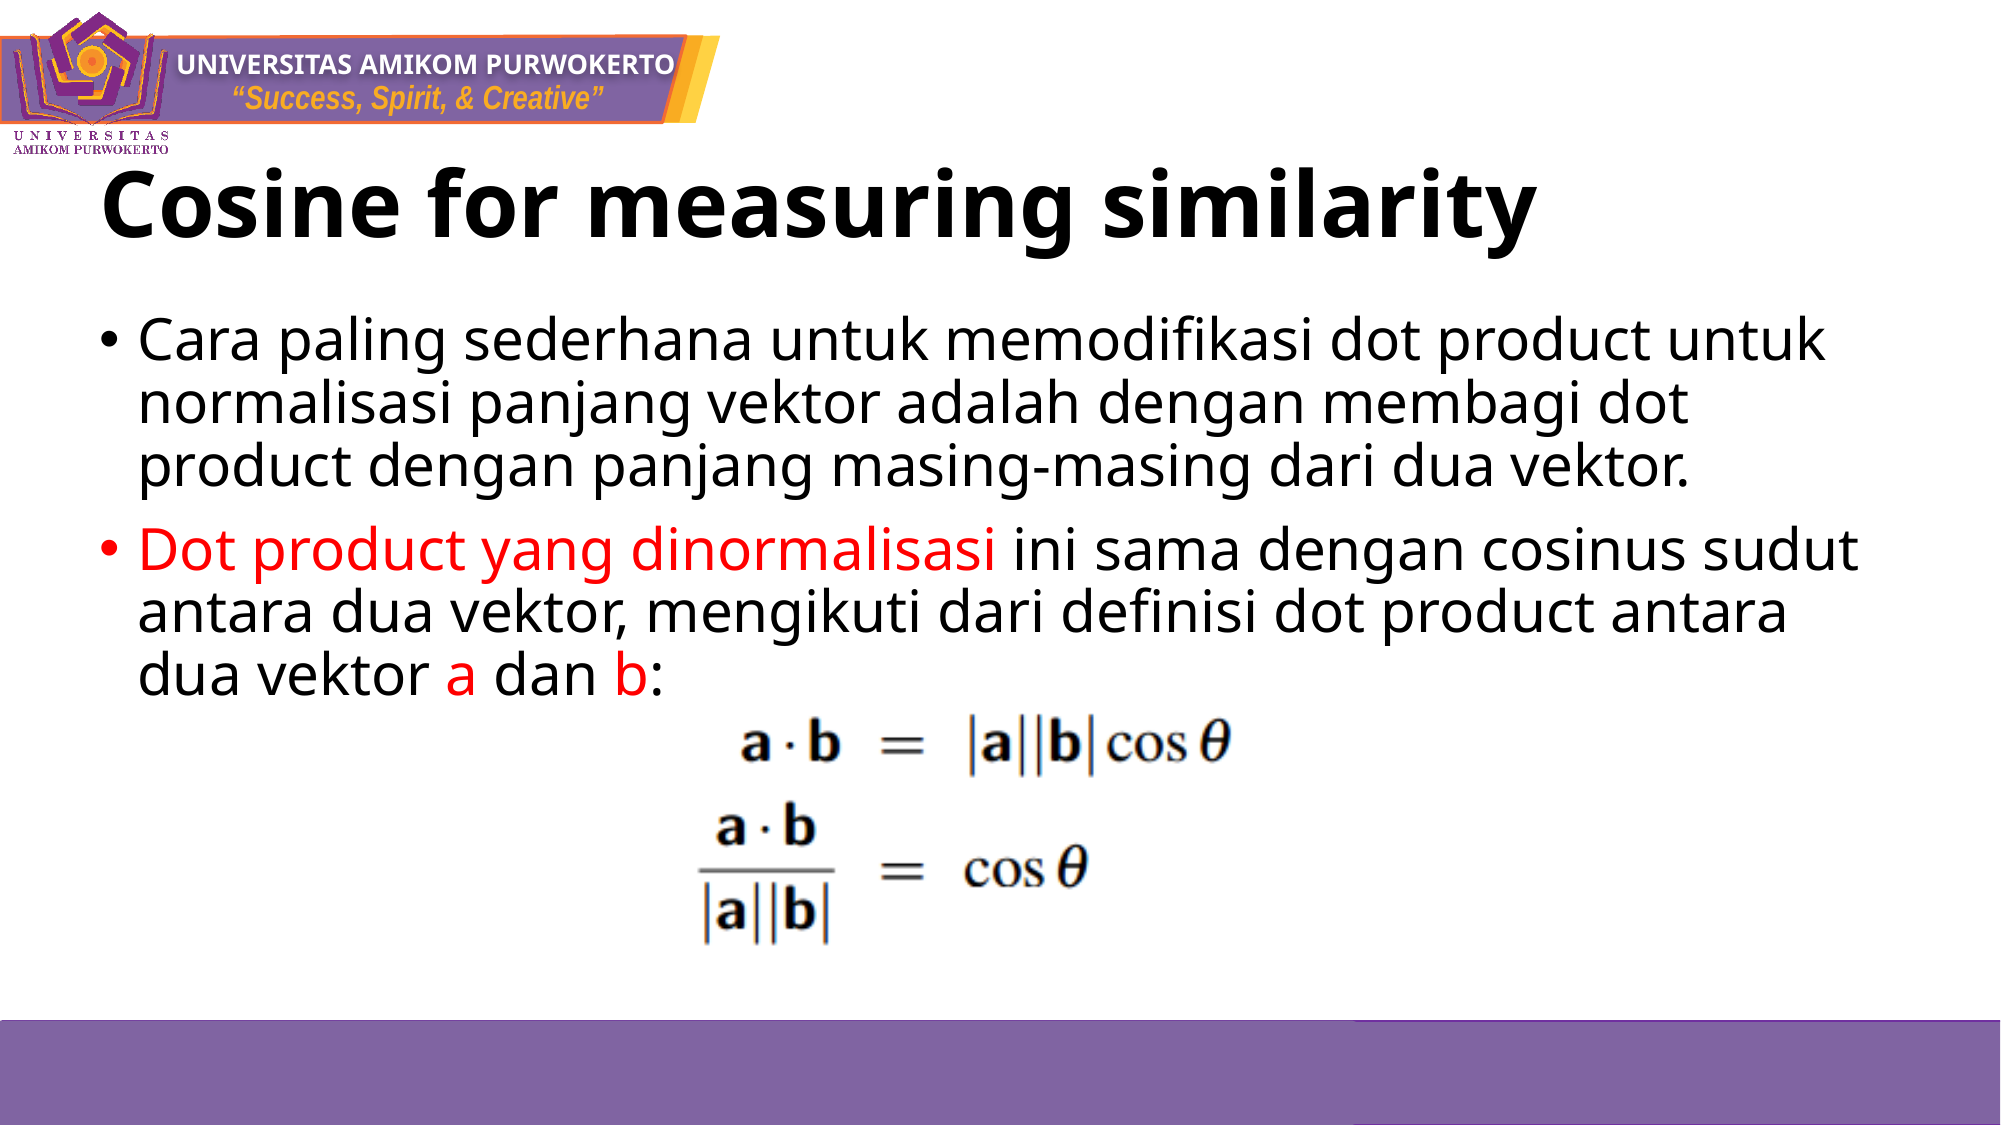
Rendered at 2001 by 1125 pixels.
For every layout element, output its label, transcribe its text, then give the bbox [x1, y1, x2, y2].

title Cosine for measuring similarity [84, 135, 1920, 281]
picture [13, 12, 168, 154]
list Cara paling sederhana untuk memodifikasi dot product untuk normalisasi panjang vektor adalah dengan membagi dot product dengan panjang masing-masing dari dua vektor. Dot product yang dinormalisasi ini sama dengan cosinus sudut antara dua vektor, mengikuti dari definisi dot product antara dua vektor a dan b: [84, 303, 1920, 1008]
picture [682, 687, 1322, 983]
